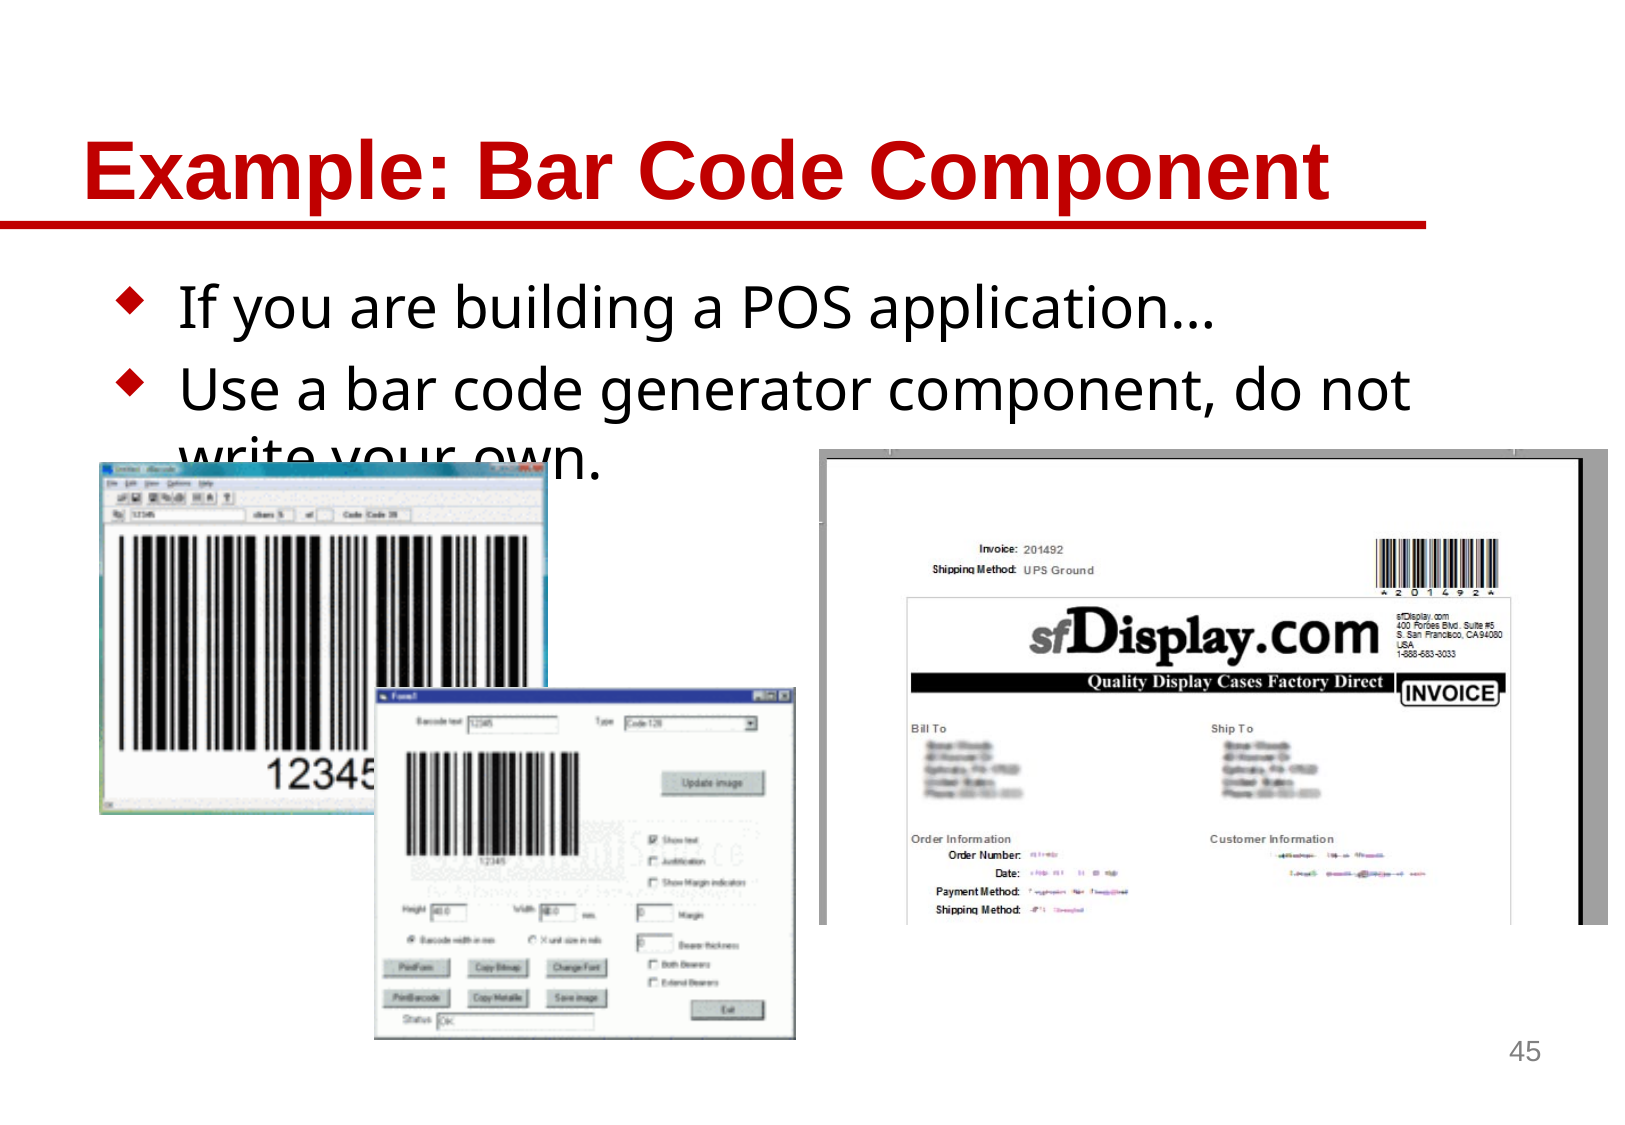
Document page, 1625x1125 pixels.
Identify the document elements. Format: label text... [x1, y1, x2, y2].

title Example: Bar Code Component [67, 43, 1550, 225]
picture [819, 449, 1608, 926]
list If you are building a POS application… Use a bar code generator component, do not write your own. [97, 262, 1562, 975]
slide_number 45 [1218, 1012, 1557, 1088]
picture [99, 462, 796, 1040]
